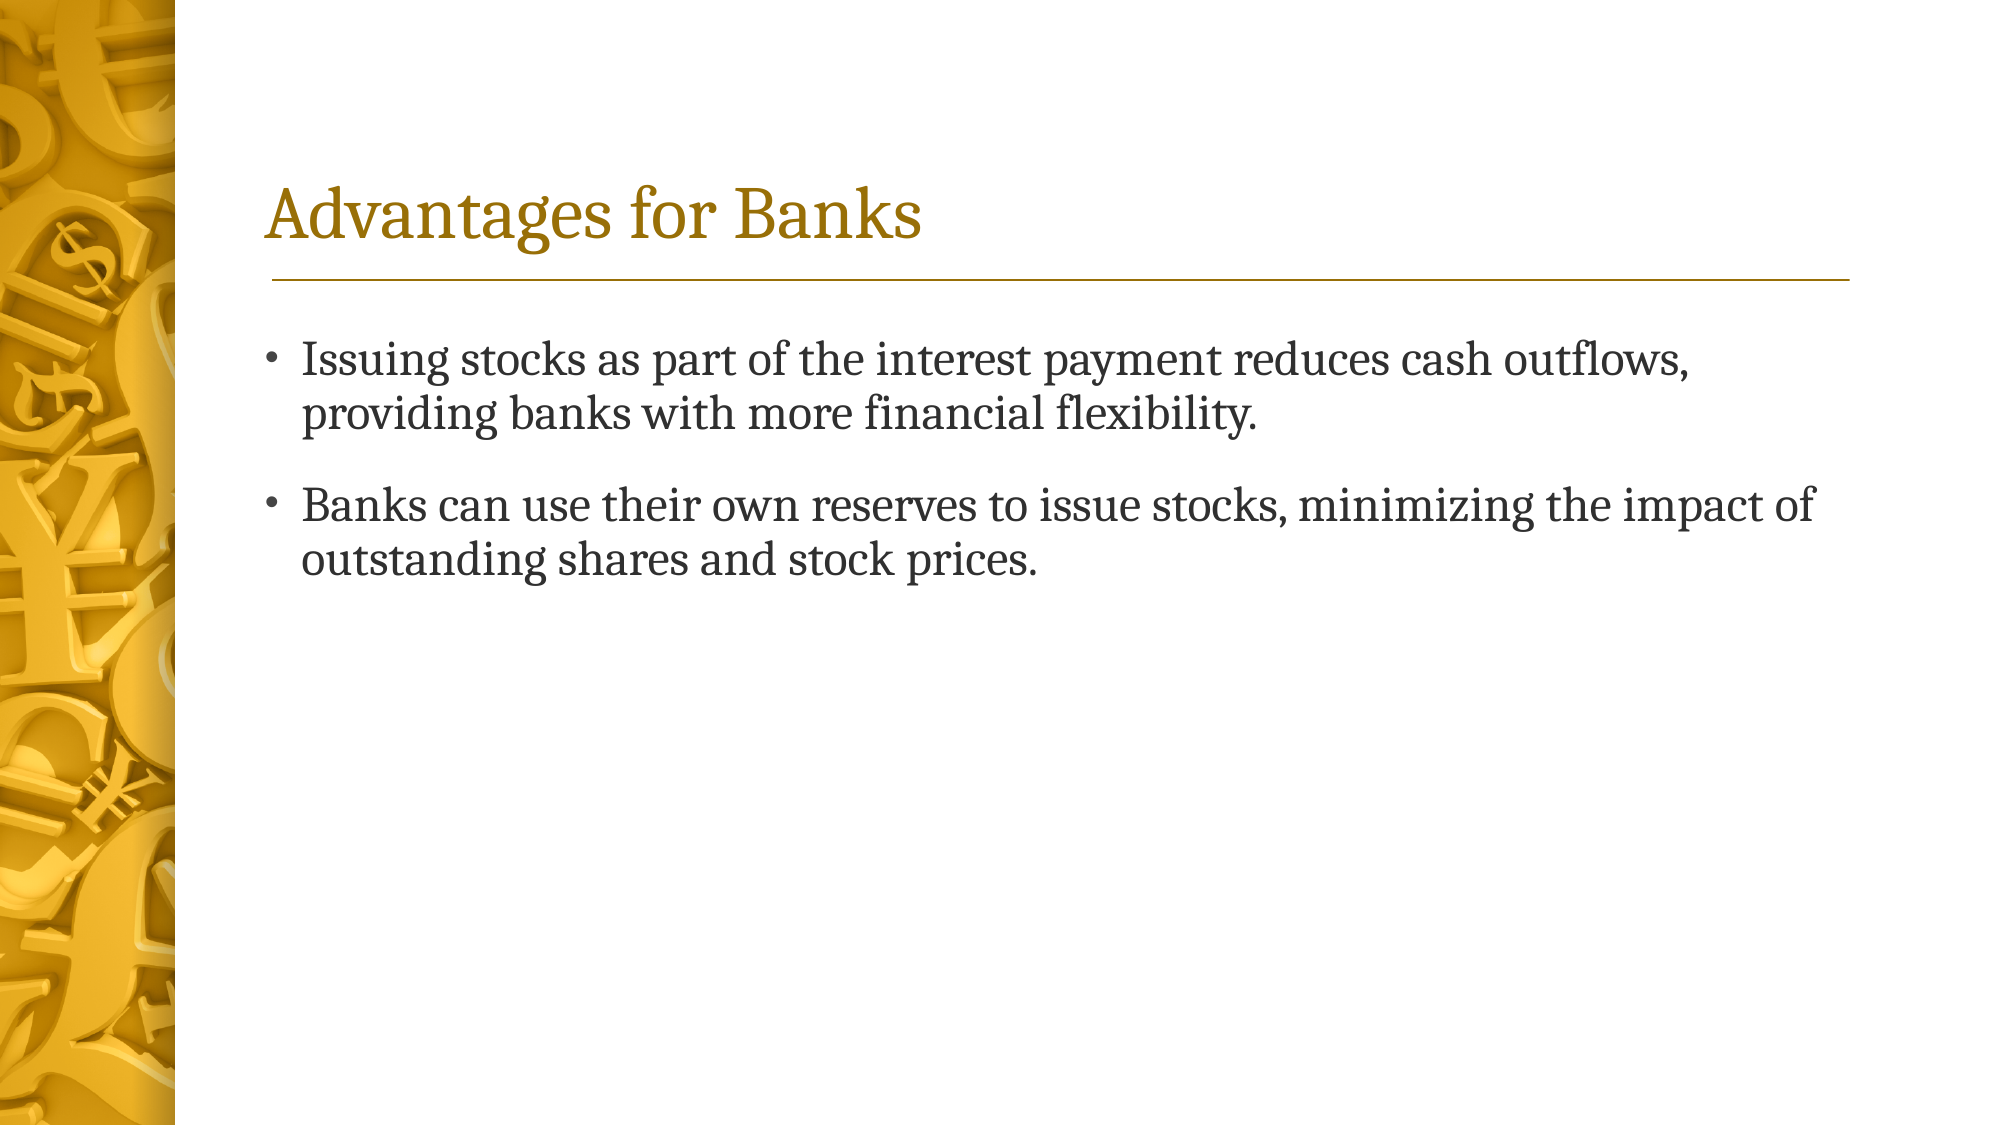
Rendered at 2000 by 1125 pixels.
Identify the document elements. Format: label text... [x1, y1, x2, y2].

picture [0, 0, 175, 1125]
list Issuing stocks as part of the interest payment reduces cash outflows, providing banks with more financial flexibility. Banks can use their own reserves to issue stocks, minimizing the impact of outstanding shares and stock prices. [249, 324, 1863, 1012]
title Advantages for Banks [249, 62, 1863, 263]
